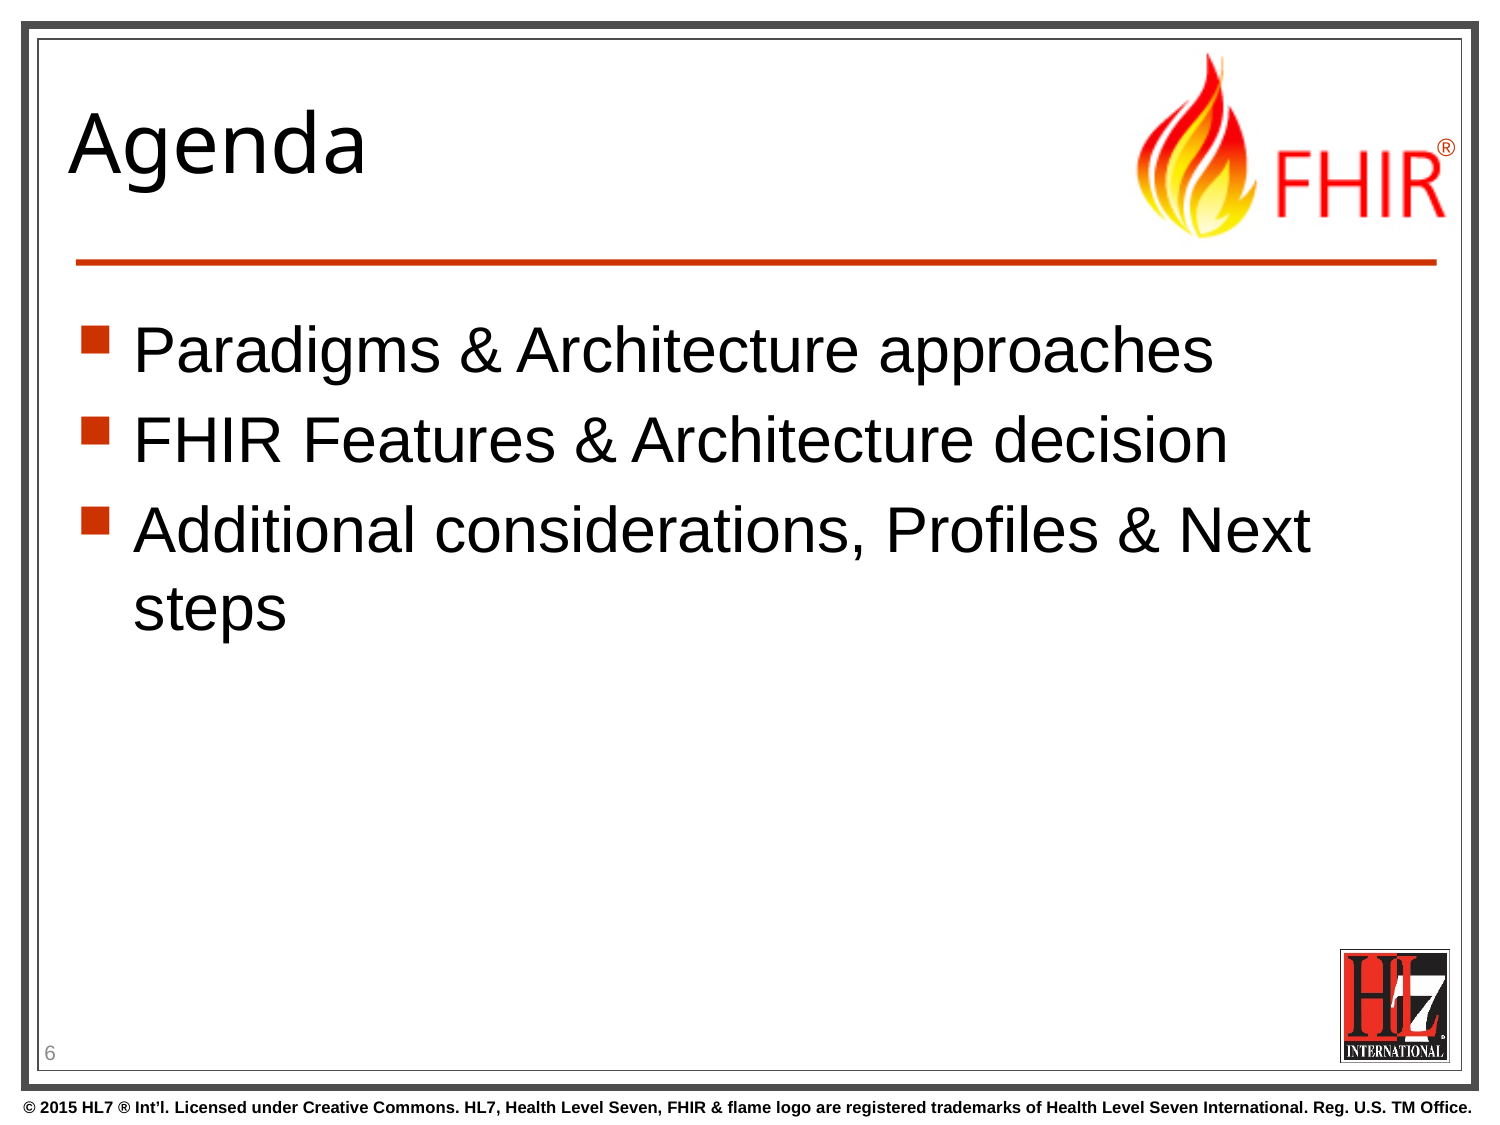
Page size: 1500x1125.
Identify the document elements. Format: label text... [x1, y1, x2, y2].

picture [1124, 42, 1458, 249]
slide_number 6 [29, 1034, 148, 1071]
picture [1340, 949, 1450, 1063]
list Paradigms & Architecture approaches FHIR Features & Architecture decision Additional considerations, Profiles & Next steps [62, 299, 1438, 1059]
title Agenda [53, 54, 1128, 244]
